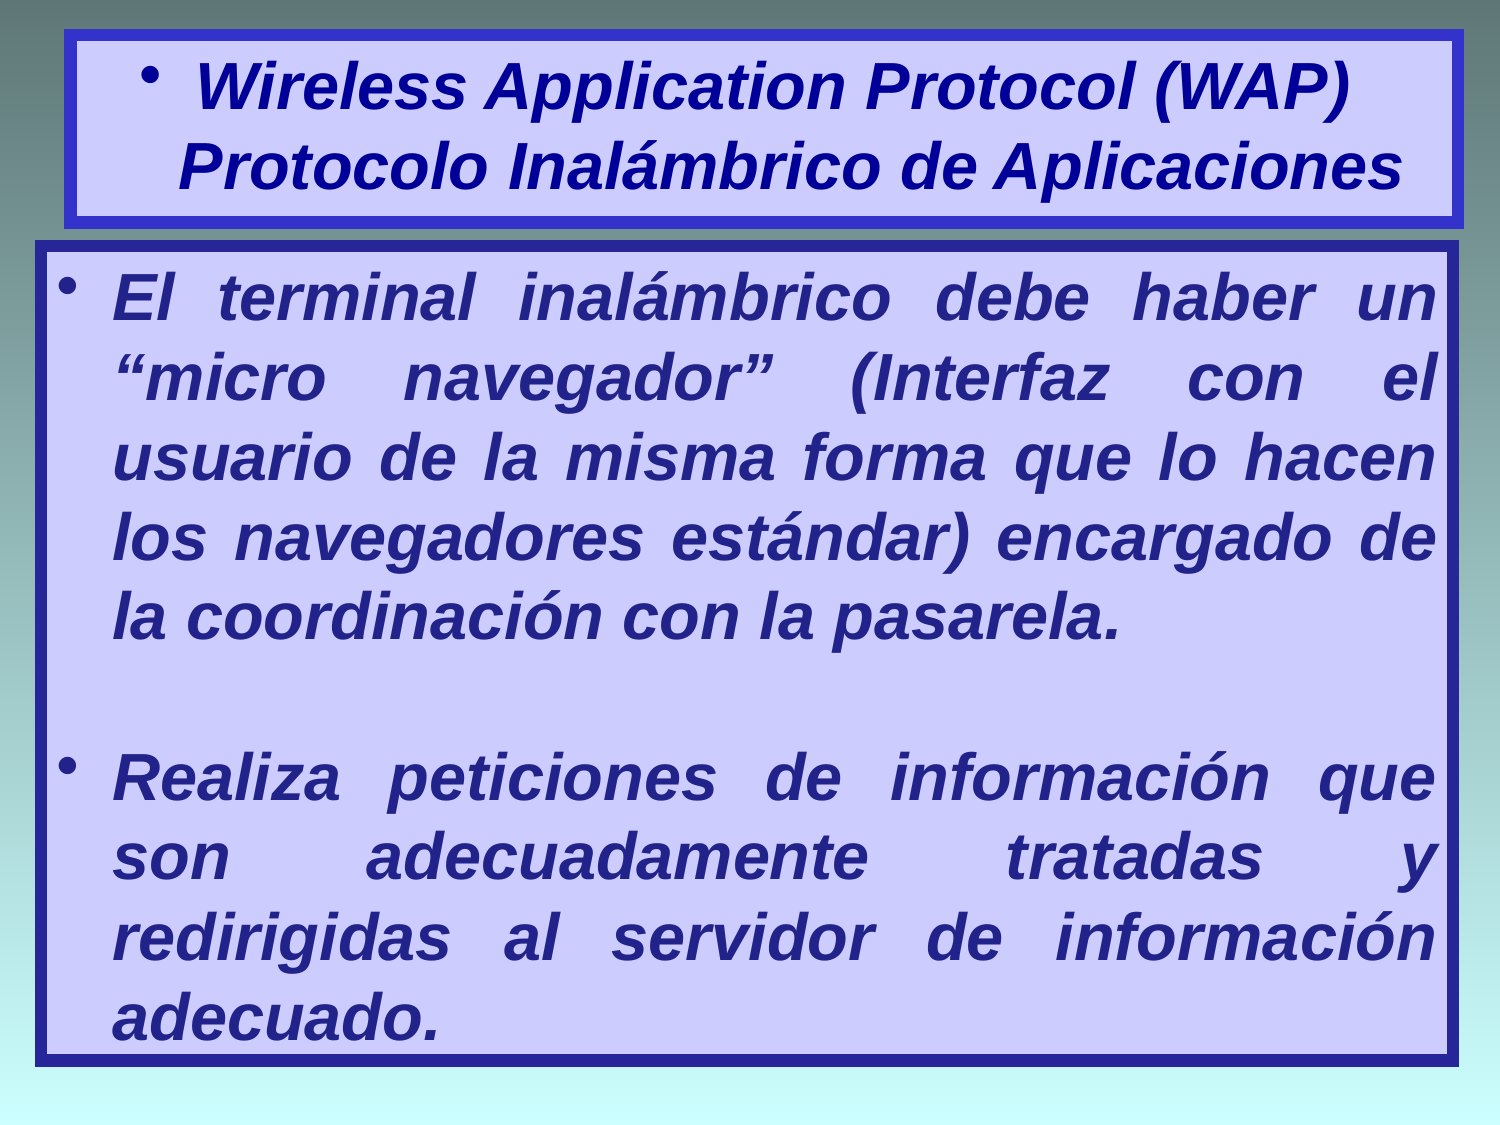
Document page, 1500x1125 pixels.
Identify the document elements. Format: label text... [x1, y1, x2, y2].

title Wireless Application Protocol (WAP) Protocolo Inalámbrico de Aplicaciones [70, 34, 1459, 223]
list El terminal inalámbrico debe haber un “micro navegador” (Interfaz con el usuario de la misma forma que lo hacen los navegadores estándar) encargado de la coordinación con la pasarela. Realiza peticiones de información que son adecuadamente tratadas y redirigidas al servidor de información adecuado. [40, 245, 1454, 1062]
